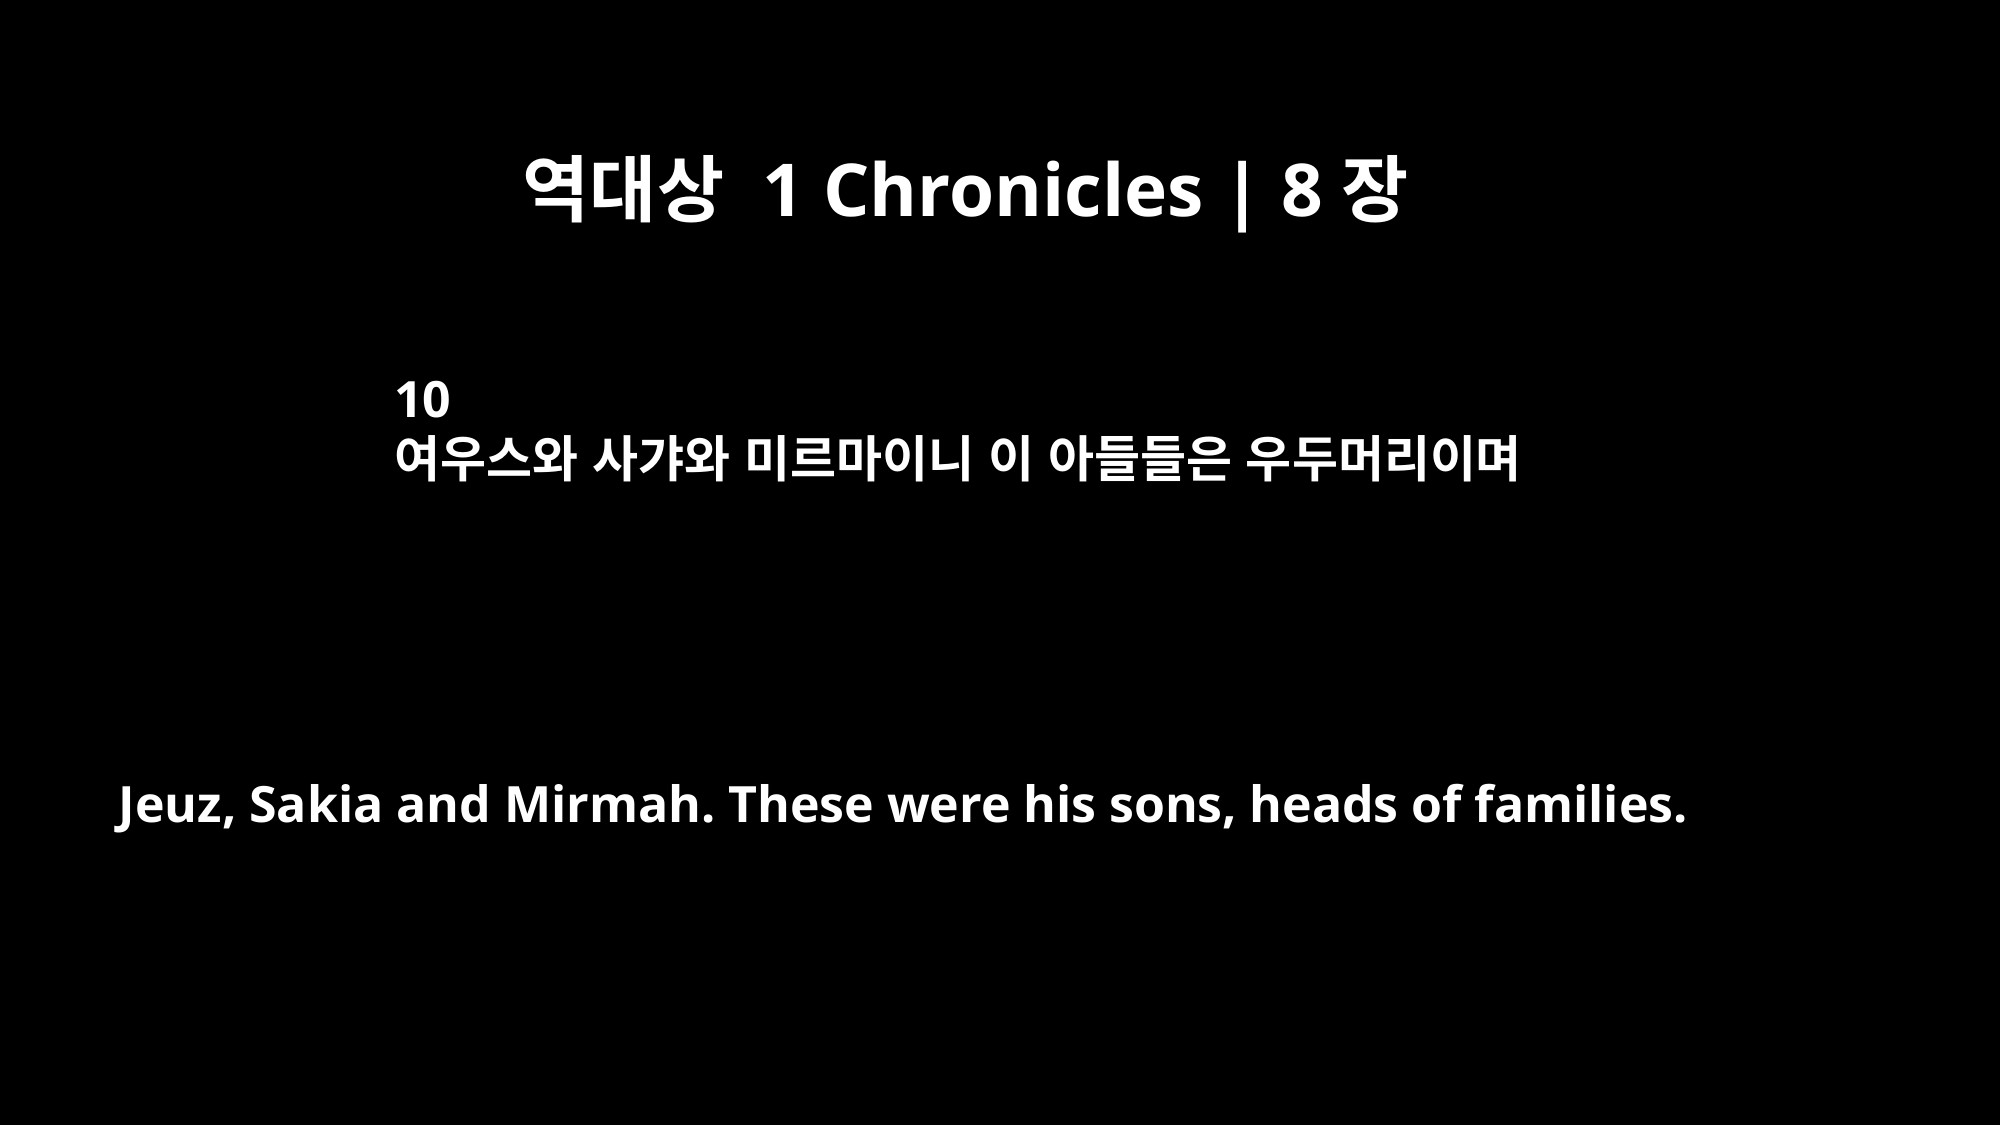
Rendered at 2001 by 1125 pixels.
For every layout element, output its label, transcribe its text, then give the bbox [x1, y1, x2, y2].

text_box 역대상 1 Chronicles | 8장 [507, 136, 1424, 239]
text_box Jeuz, Sakia and Mirmah. These were his sons, heads of families. [104, 764, 1704, 840]
text_box 10 여우스와 사갸와 미르마이니 이 아들들은 우두머리이며 [379, 359, 1538, 495]
